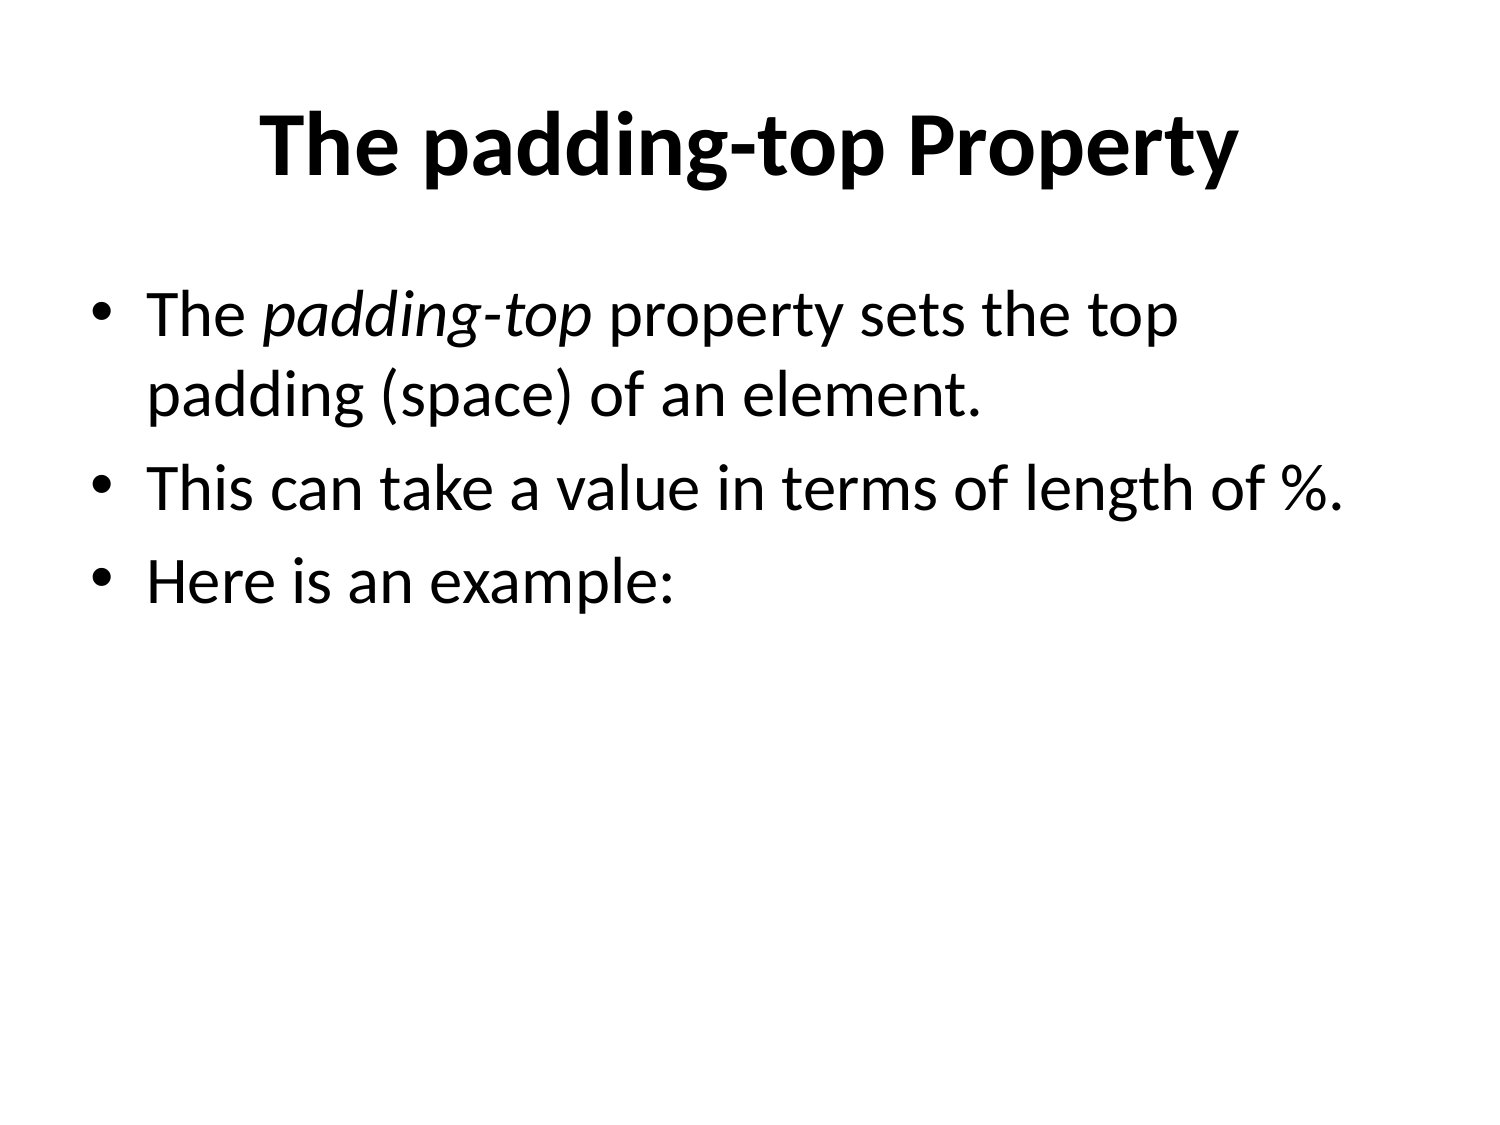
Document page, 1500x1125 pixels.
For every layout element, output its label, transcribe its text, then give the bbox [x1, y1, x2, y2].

list The padding-top property sets the top padding (space) of an element. This can take a value in terms of length of %. Here is an example: [75, 262, 1425, 1005]
title The padding-top Property [75, 45, 1425, 233]
